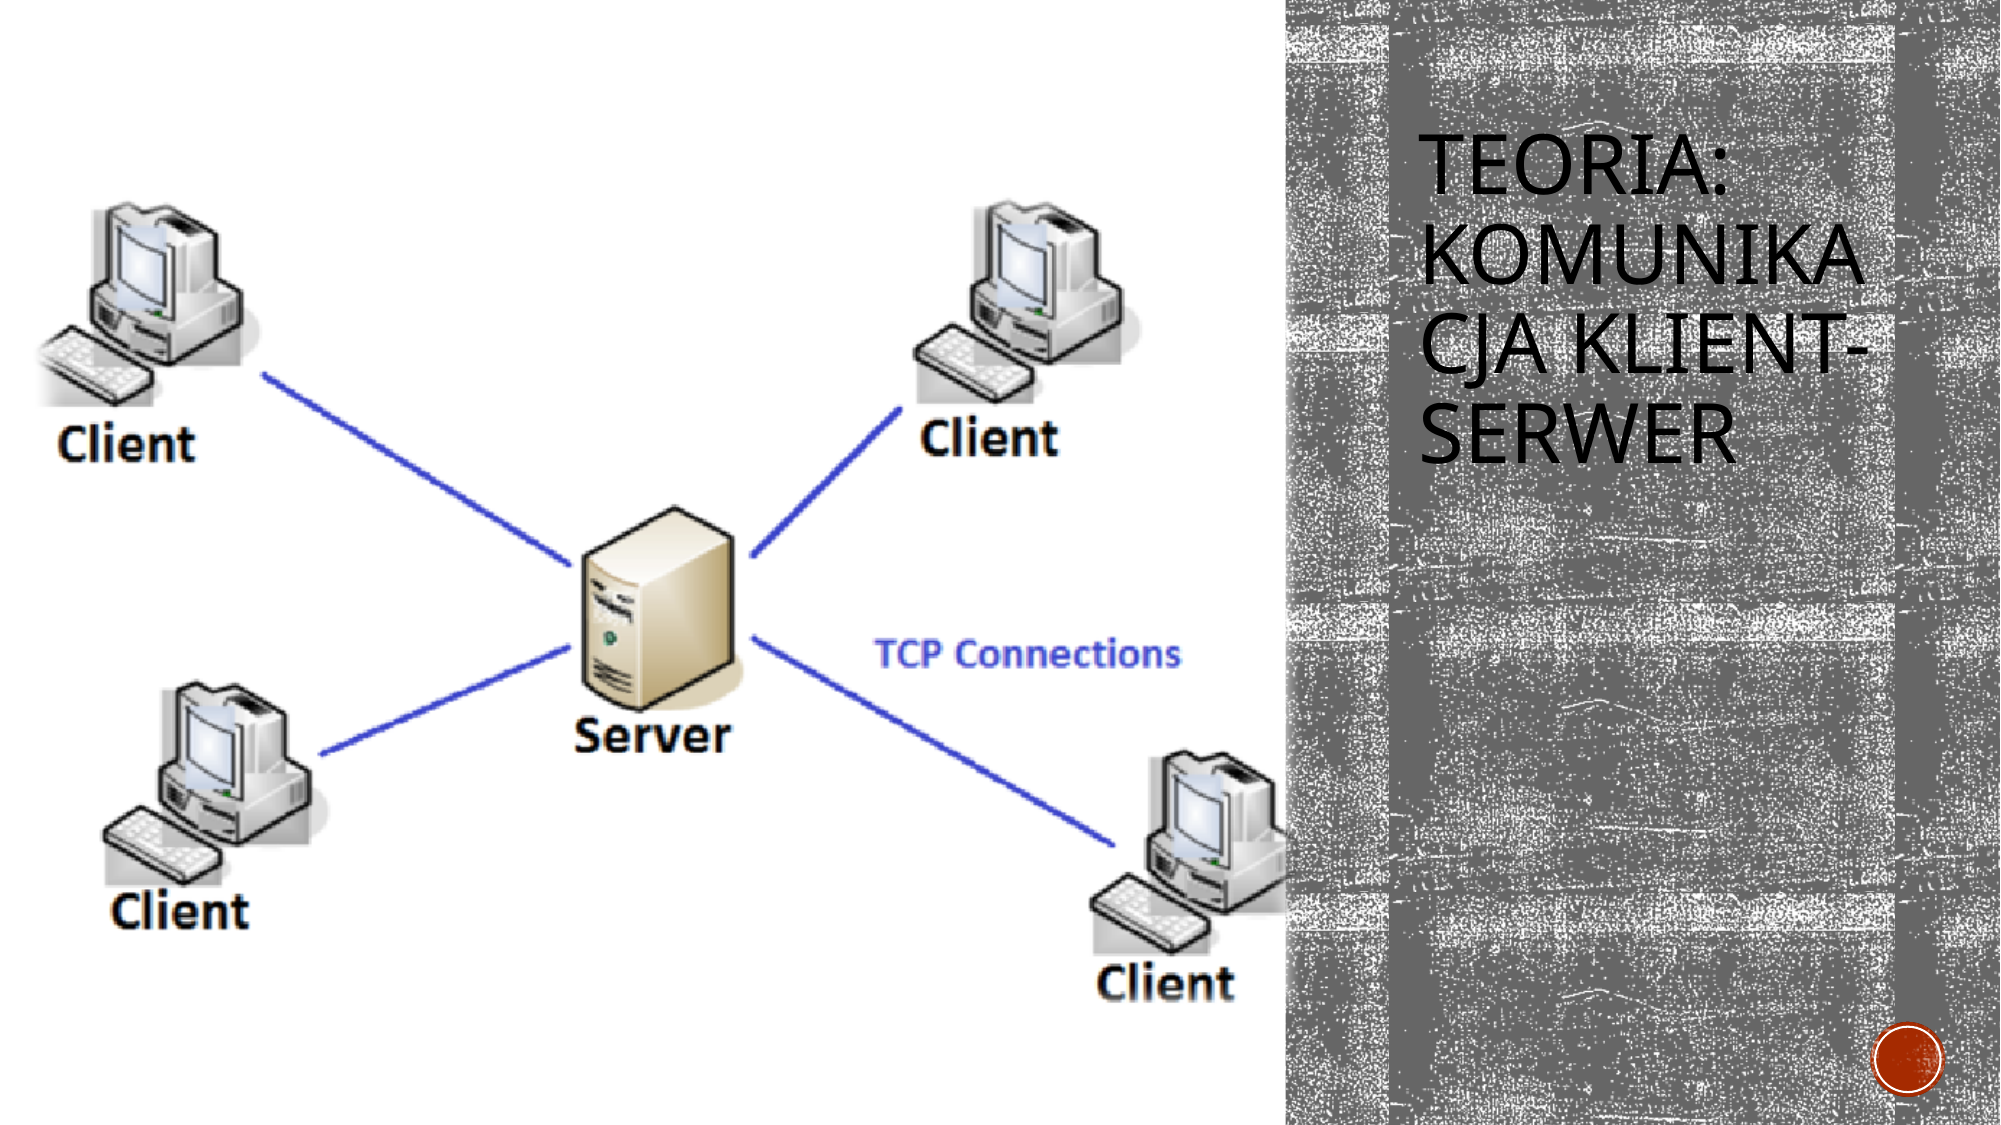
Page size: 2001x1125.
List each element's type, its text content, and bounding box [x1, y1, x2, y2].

title Teoria: Komunikacja klient-serwer [1403, 79, 1920, 525]
text_box [1284, 0, 2000, 1125]
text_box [1872, 1024, 1944, 1096]
picture [37, 191, 1303, 1017]
